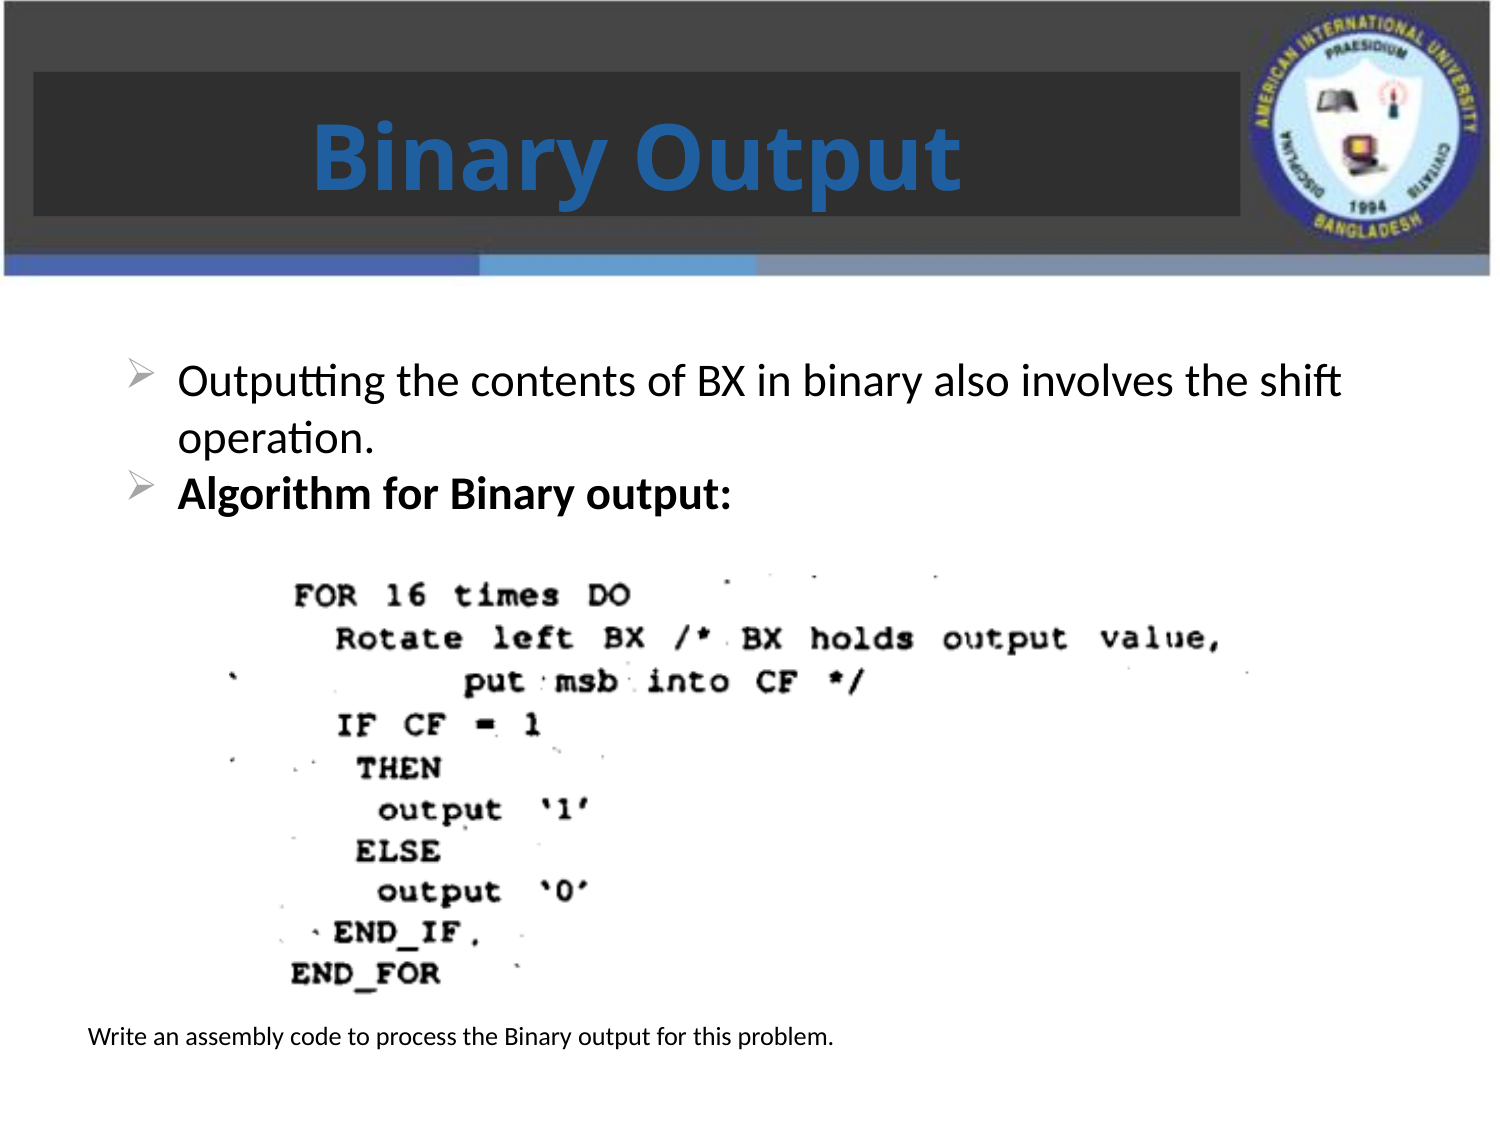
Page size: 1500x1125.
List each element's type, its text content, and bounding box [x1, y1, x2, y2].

picture [229, 572, 1271, 1011]
picture [0, 0, 1500, 286]
text_box Write an assembly code to process the Binary output for this problem. [73, 1012, 1462, 1059]
list Outputting the contents of BX in binary also involves the shift operation. Algorithm for Binary output: [109, 342, 1391, 565]
